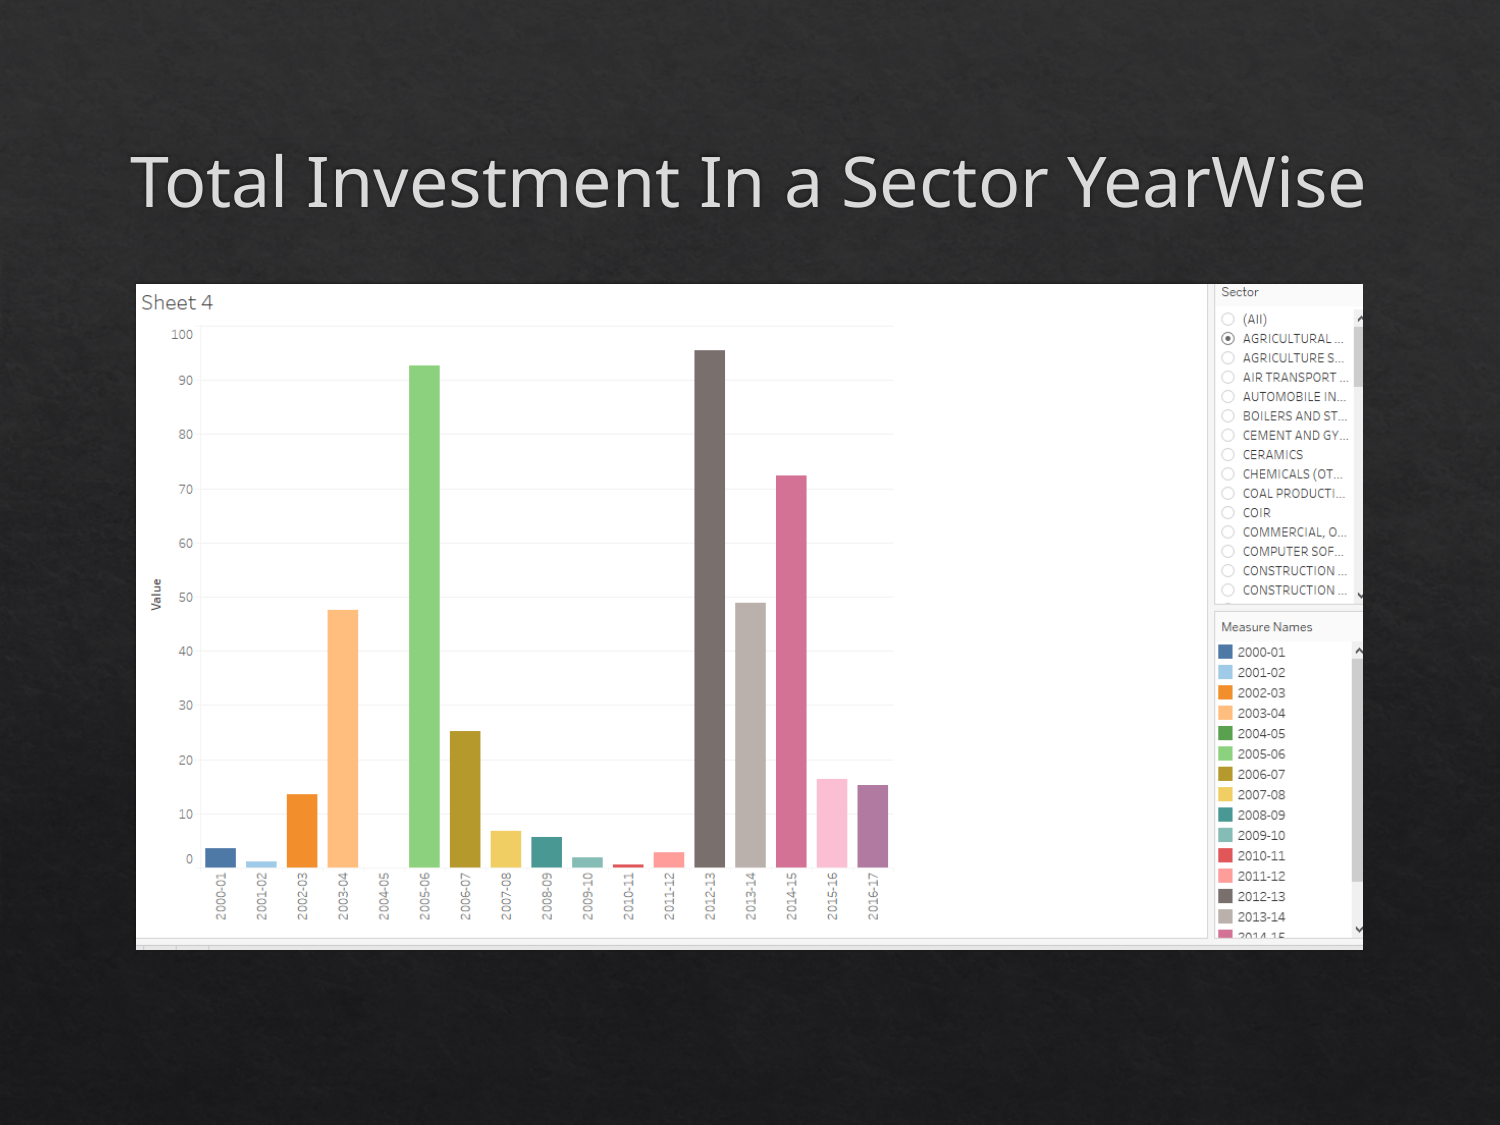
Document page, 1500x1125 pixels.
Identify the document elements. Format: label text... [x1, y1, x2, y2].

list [136, 283, 1363, 951]
title Total Investment In a Sector YearWise [112, 99, 1387, 260]
